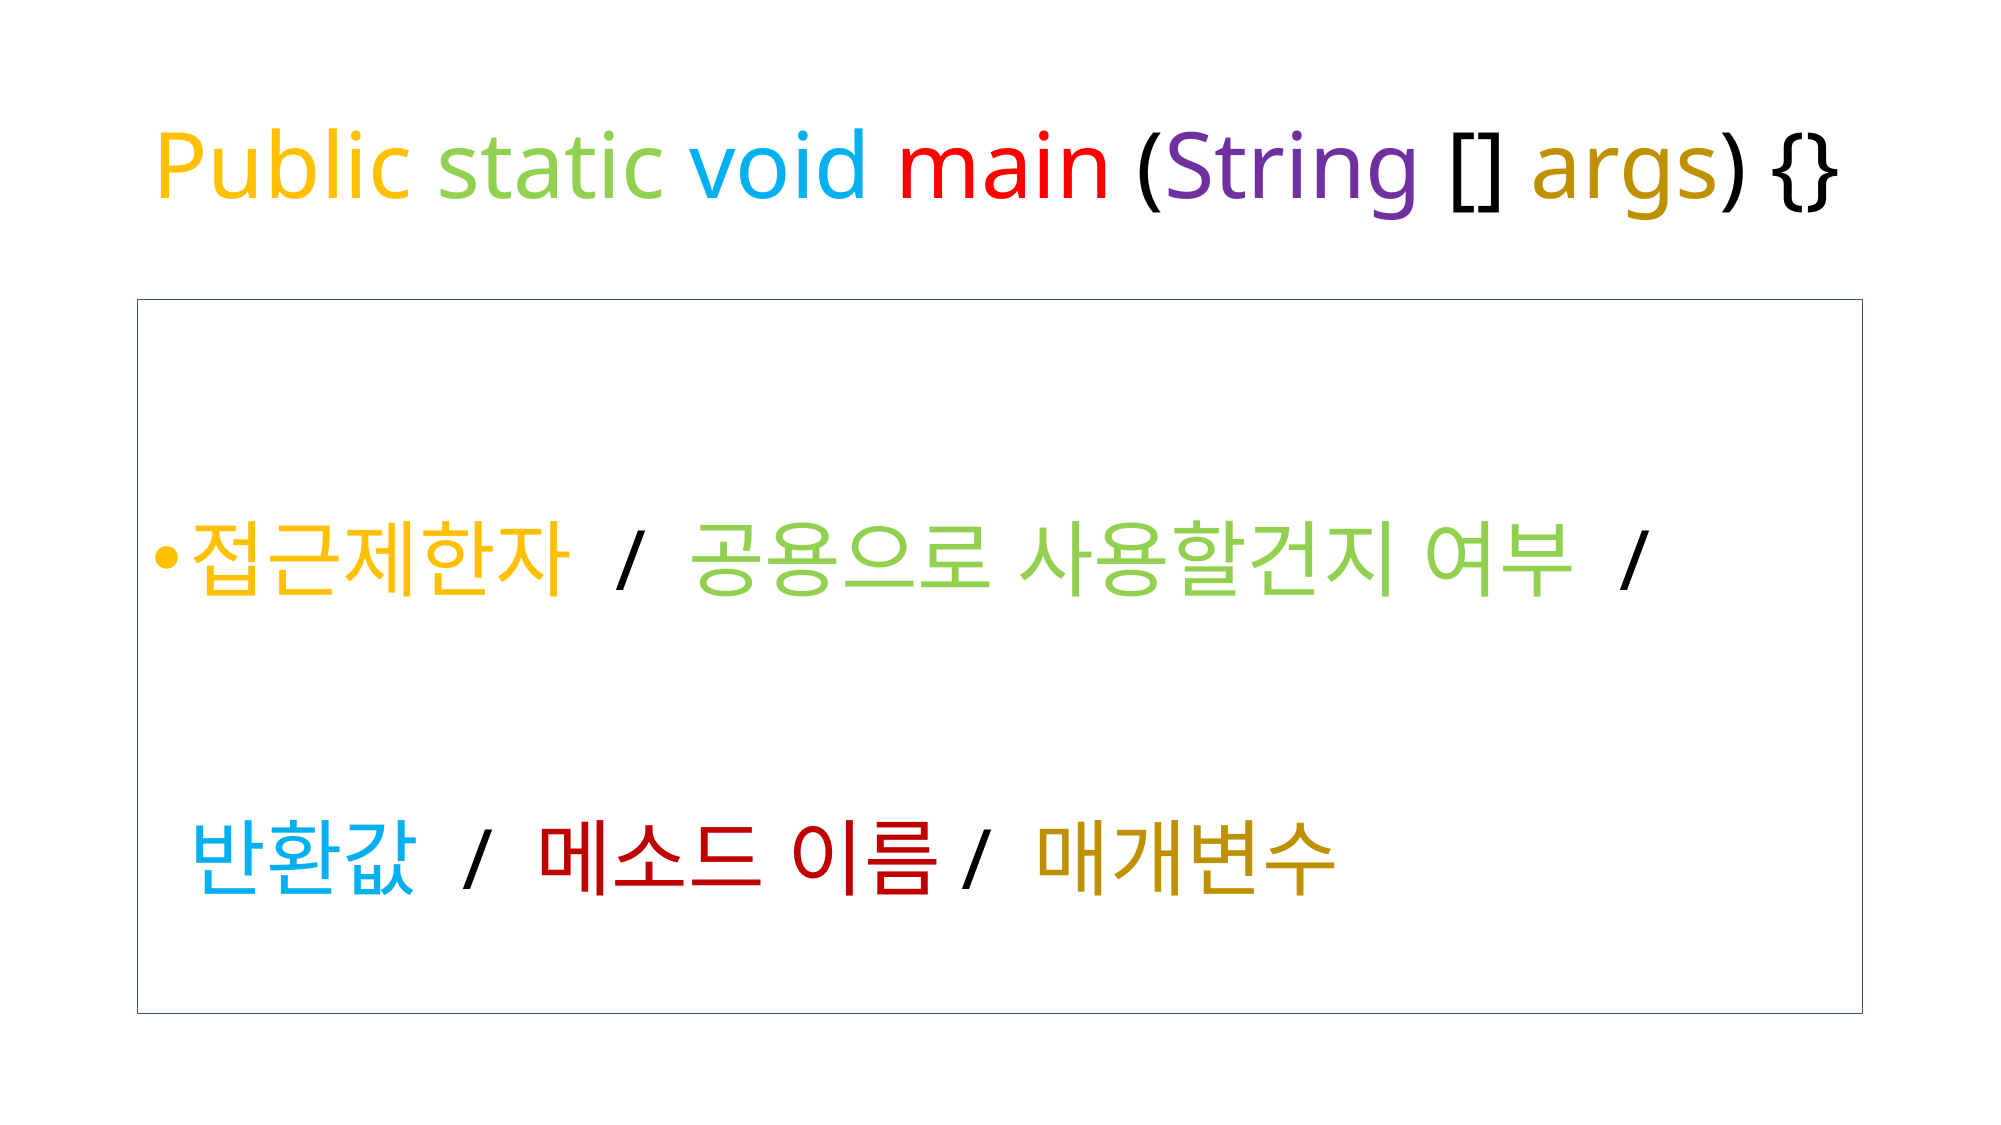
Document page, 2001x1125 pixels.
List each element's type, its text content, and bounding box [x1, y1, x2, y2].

list 접근제한자 / 공용으로 사용할건지 여부 / 반환값 / 메소드 이름/ 매개변수 [137, 299, 1863, 1014]
title Public static void main (String [] args) {} [137, 59, 1863, 278]
